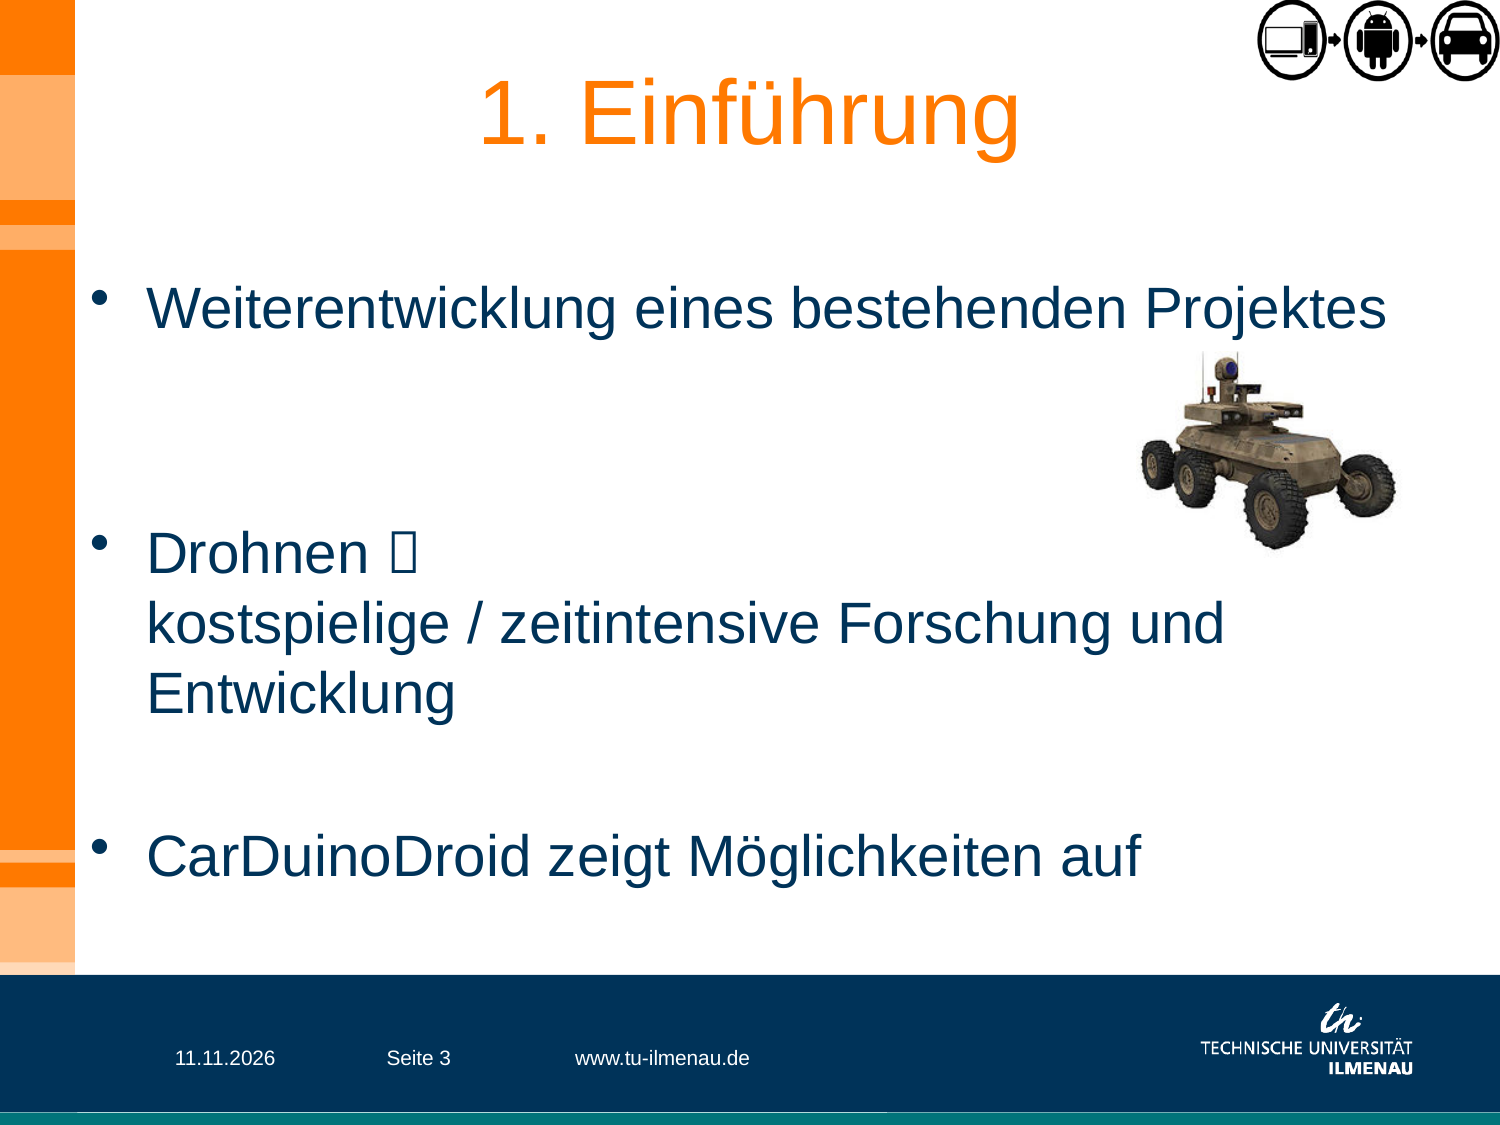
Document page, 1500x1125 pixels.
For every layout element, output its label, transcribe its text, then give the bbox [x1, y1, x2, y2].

picture [1136, 351, 1407, 558]
list Weiterentwicklung eines bestehenden Projektes Drohnen  kostspielige / zeitintensive Forschung und Entwicklung CarDuinoDroid zeigt Möglichkeiten auf [75, 262, 1425, 1005]
picture [1257, 0, 1500, 82]
slide_number Seite 3 [349, 1037, 488, 1088]
picture [1200, 1005, 1413, 1075]
footer www.tu-ilmenau.de [537, 1037, 751, 1088]
title 1. Einführung [75, 45, 1425, 233]
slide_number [174, 1037, 349, 1088]
